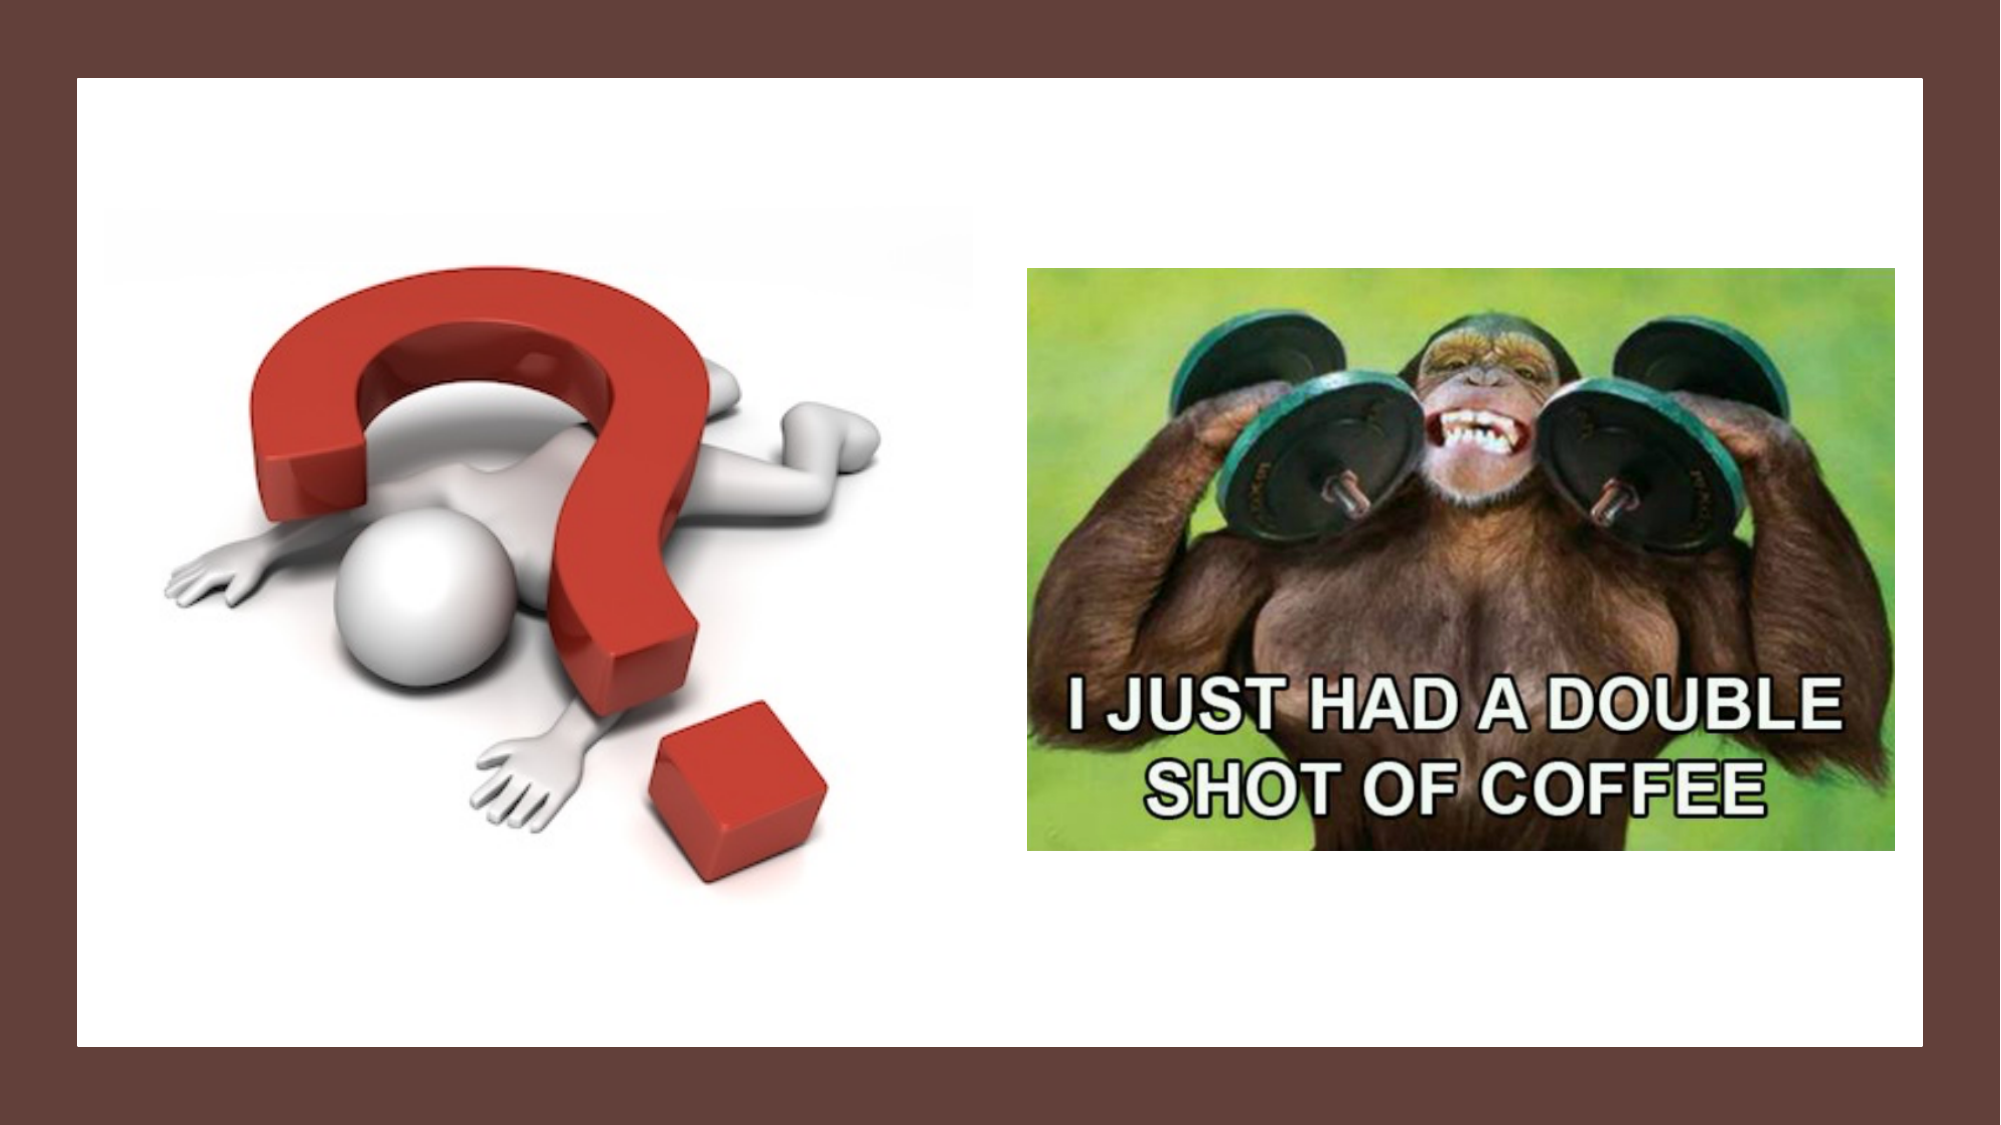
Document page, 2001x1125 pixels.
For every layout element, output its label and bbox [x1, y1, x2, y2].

text_box [0, 0, 2000, 1125]
picture [103, 116, 974, 1004]
picture [1025, 267, 1895, 853]
text_box [77, 78, 1923, 1047]
